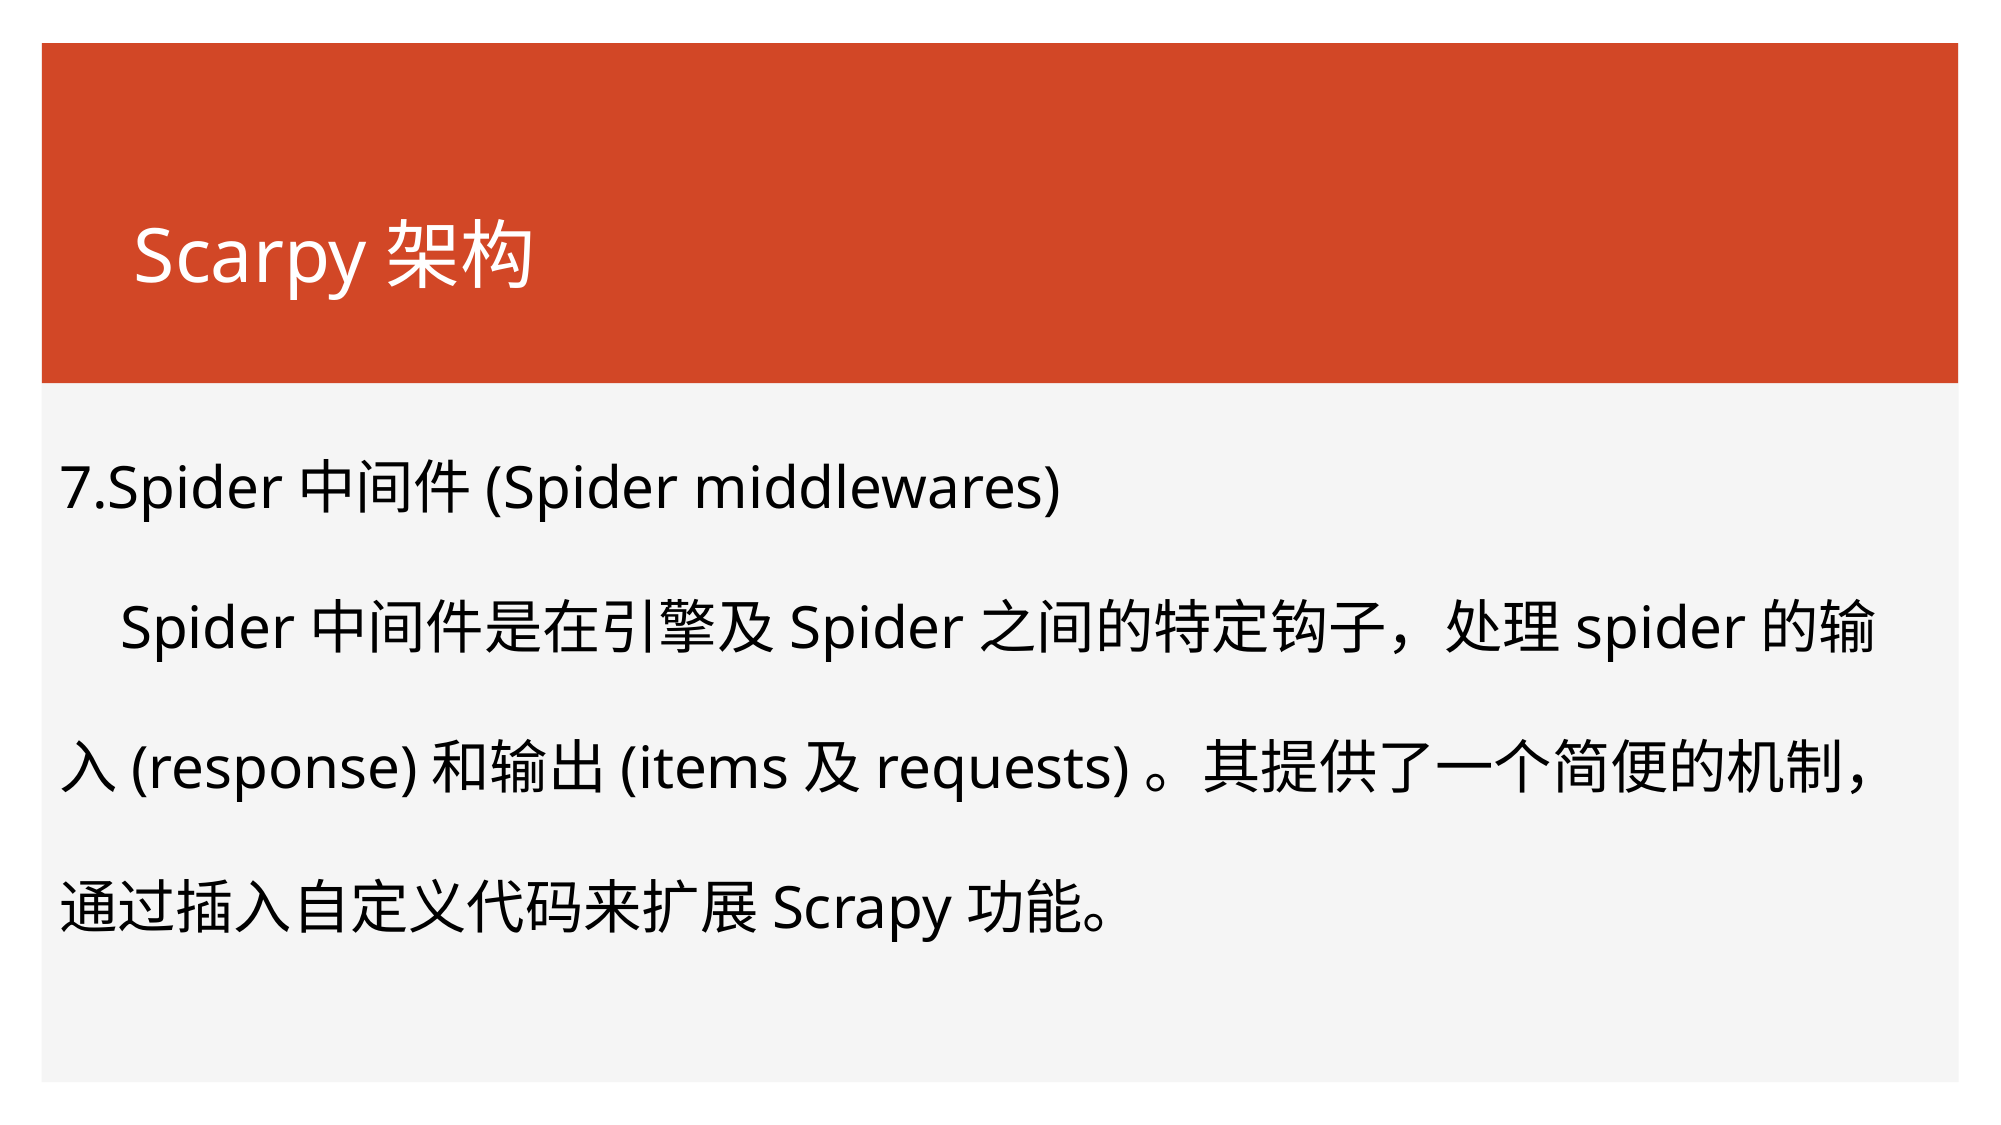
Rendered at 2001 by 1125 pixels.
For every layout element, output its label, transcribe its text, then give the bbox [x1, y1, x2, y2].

text_box 7.Spider中间件(Spider middlewares) Spider中间件是在引擎及Spider之间的特定钩子，处理spider的输入(response)和输出(items及requests)。其提供了一个简便的机制，通过插入自定义代码来扩展Scrapy功能。 [44, 372, 1922, 948]
title Scarpy架构 [119, 200, 1770, 306]
